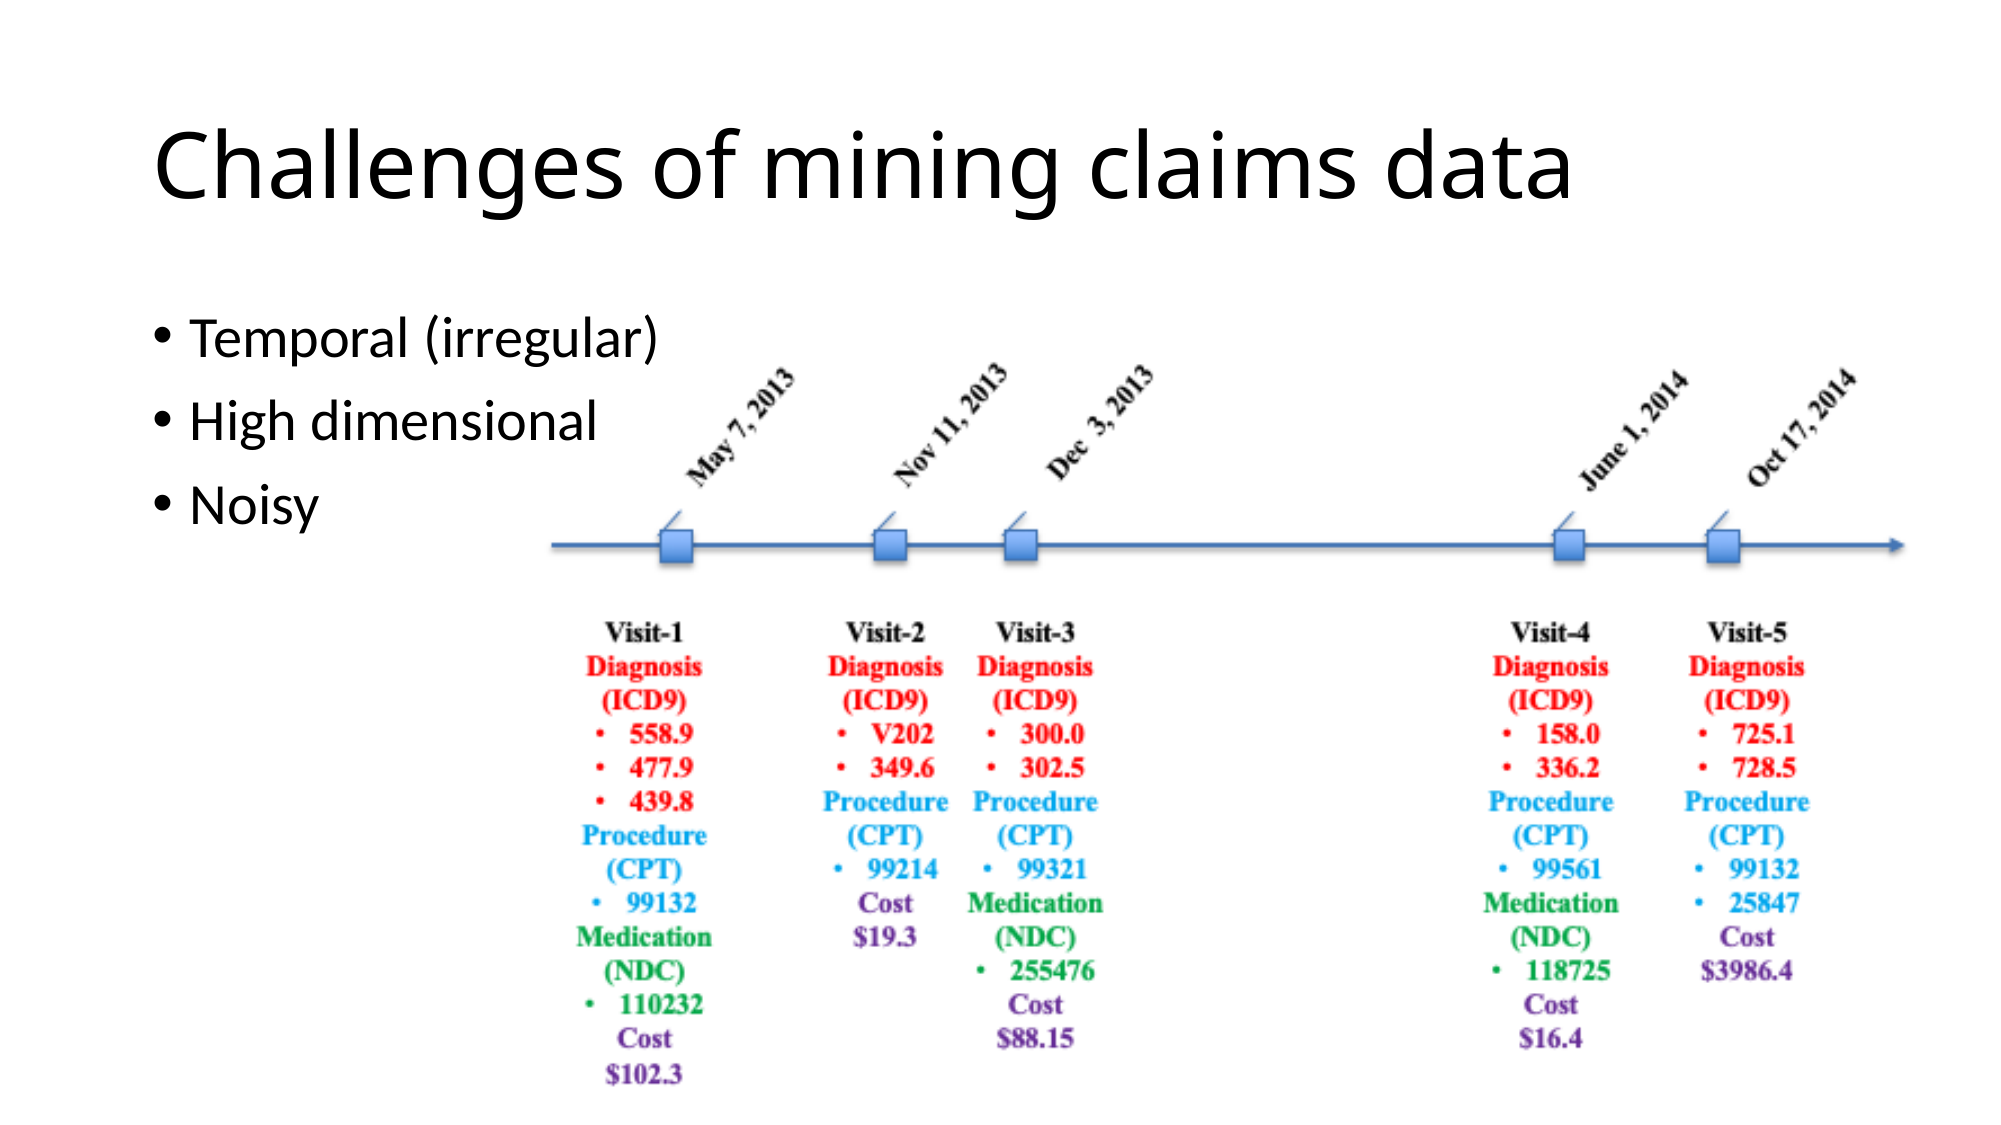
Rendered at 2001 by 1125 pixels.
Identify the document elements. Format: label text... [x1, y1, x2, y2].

title Challenges of mining claims data [137, 59, 1863, 278]
picture [426, 309, 2000, 1125]
text_box Temporal (irregular) High dimensional Noisy [137, 299, 1863, 1014]
